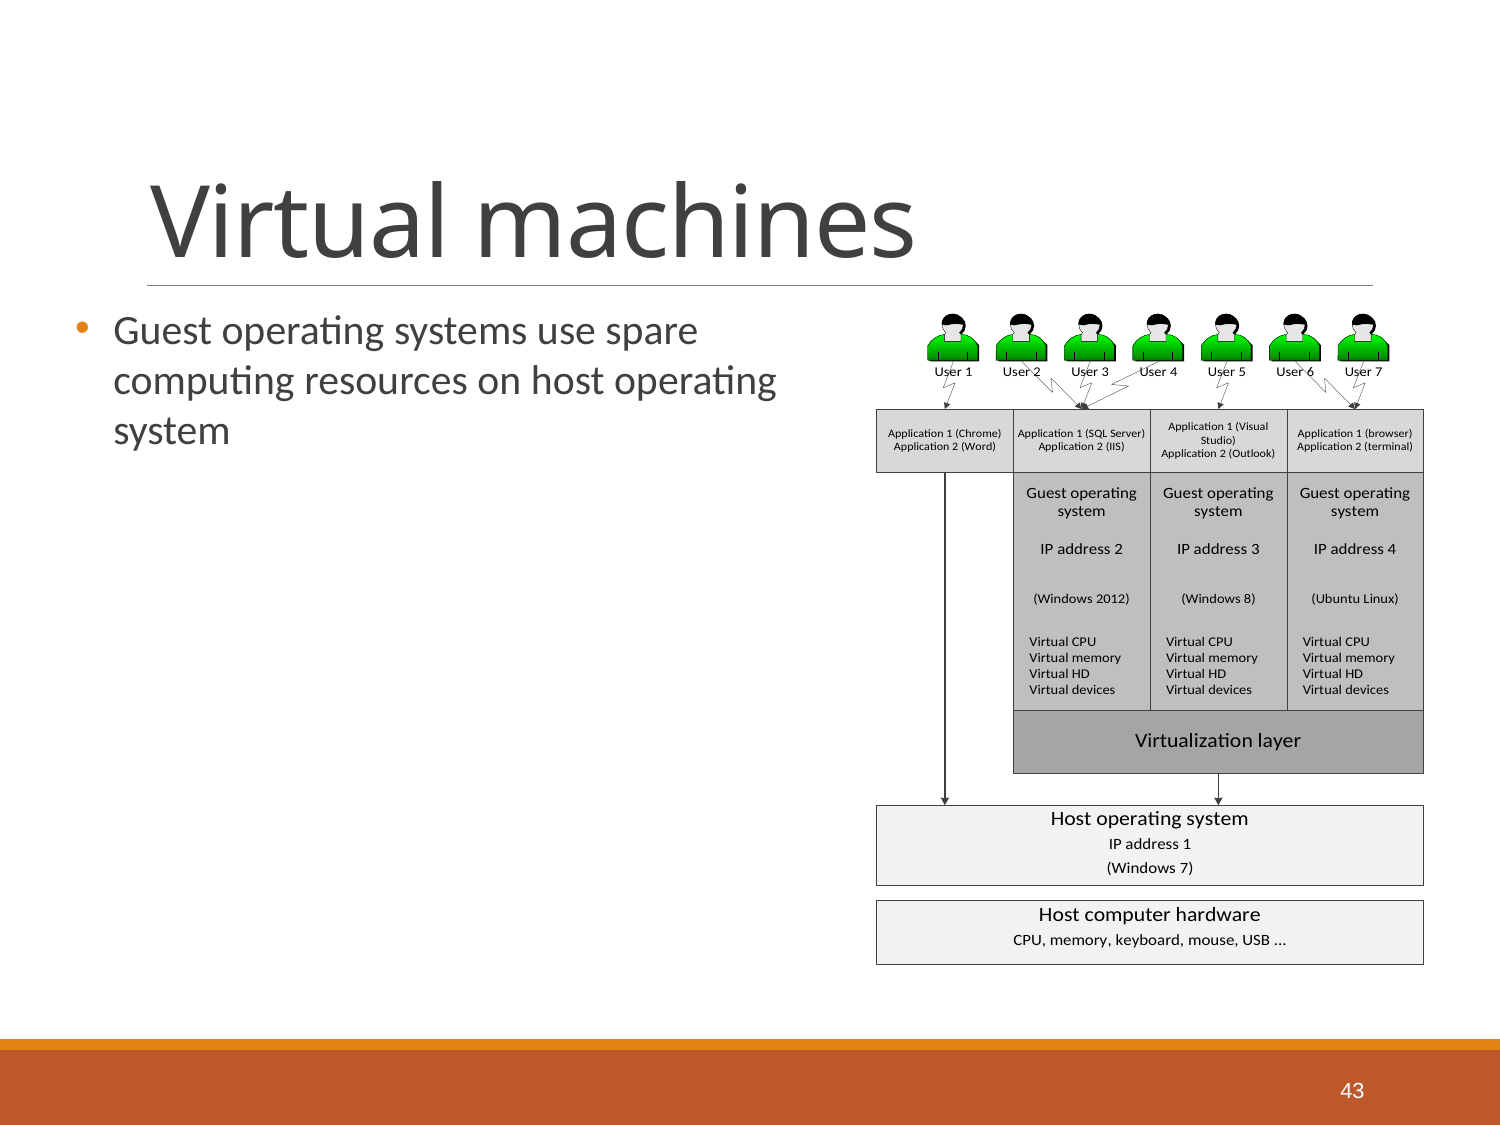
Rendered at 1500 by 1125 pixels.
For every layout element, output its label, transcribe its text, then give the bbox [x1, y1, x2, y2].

list Guest operating systems use spare computing resources on host operating system [75, 295, 788, 1038]
picture [874, 311, 1426, 966]
title Virtual machines [135, 47, 1373, 285]
slide_number 43 [1218, 1059, 1380, 1120]
